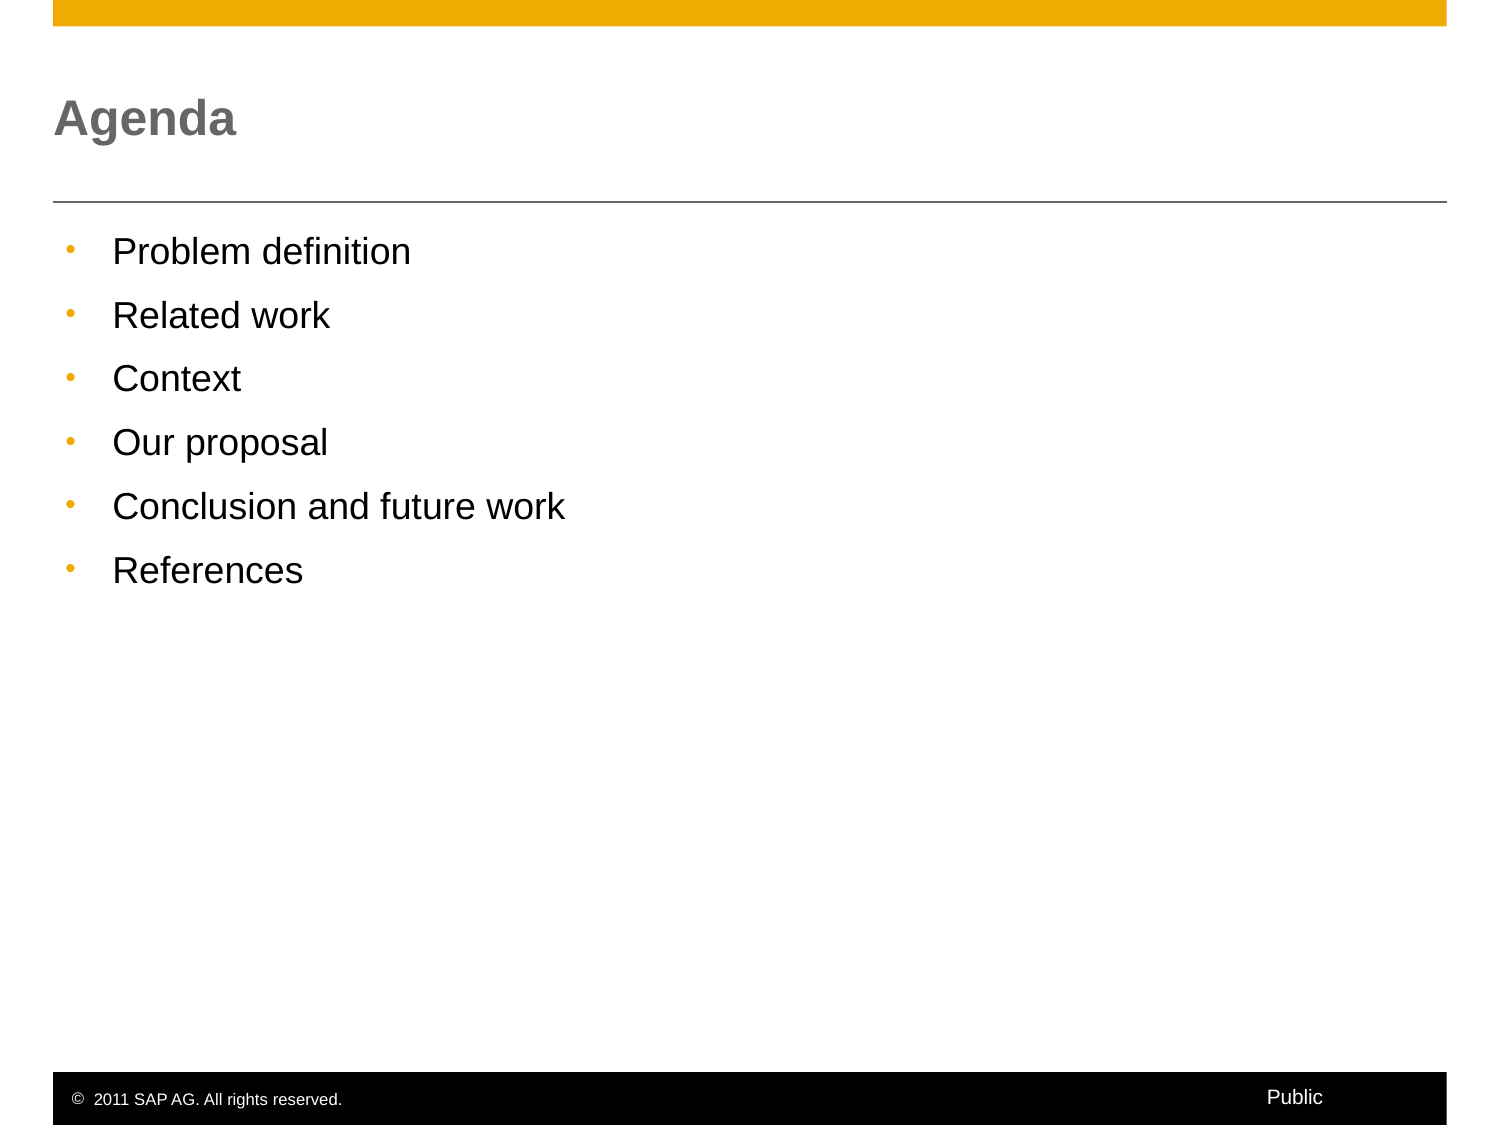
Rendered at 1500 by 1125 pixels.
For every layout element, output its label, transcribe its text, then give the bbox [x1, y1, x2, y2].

text_box Problem definition Related work Context Our proposal Conclusion and future work References [65, 226, 1445, 655]
title Agenda [53, 53, 1447, 178]
